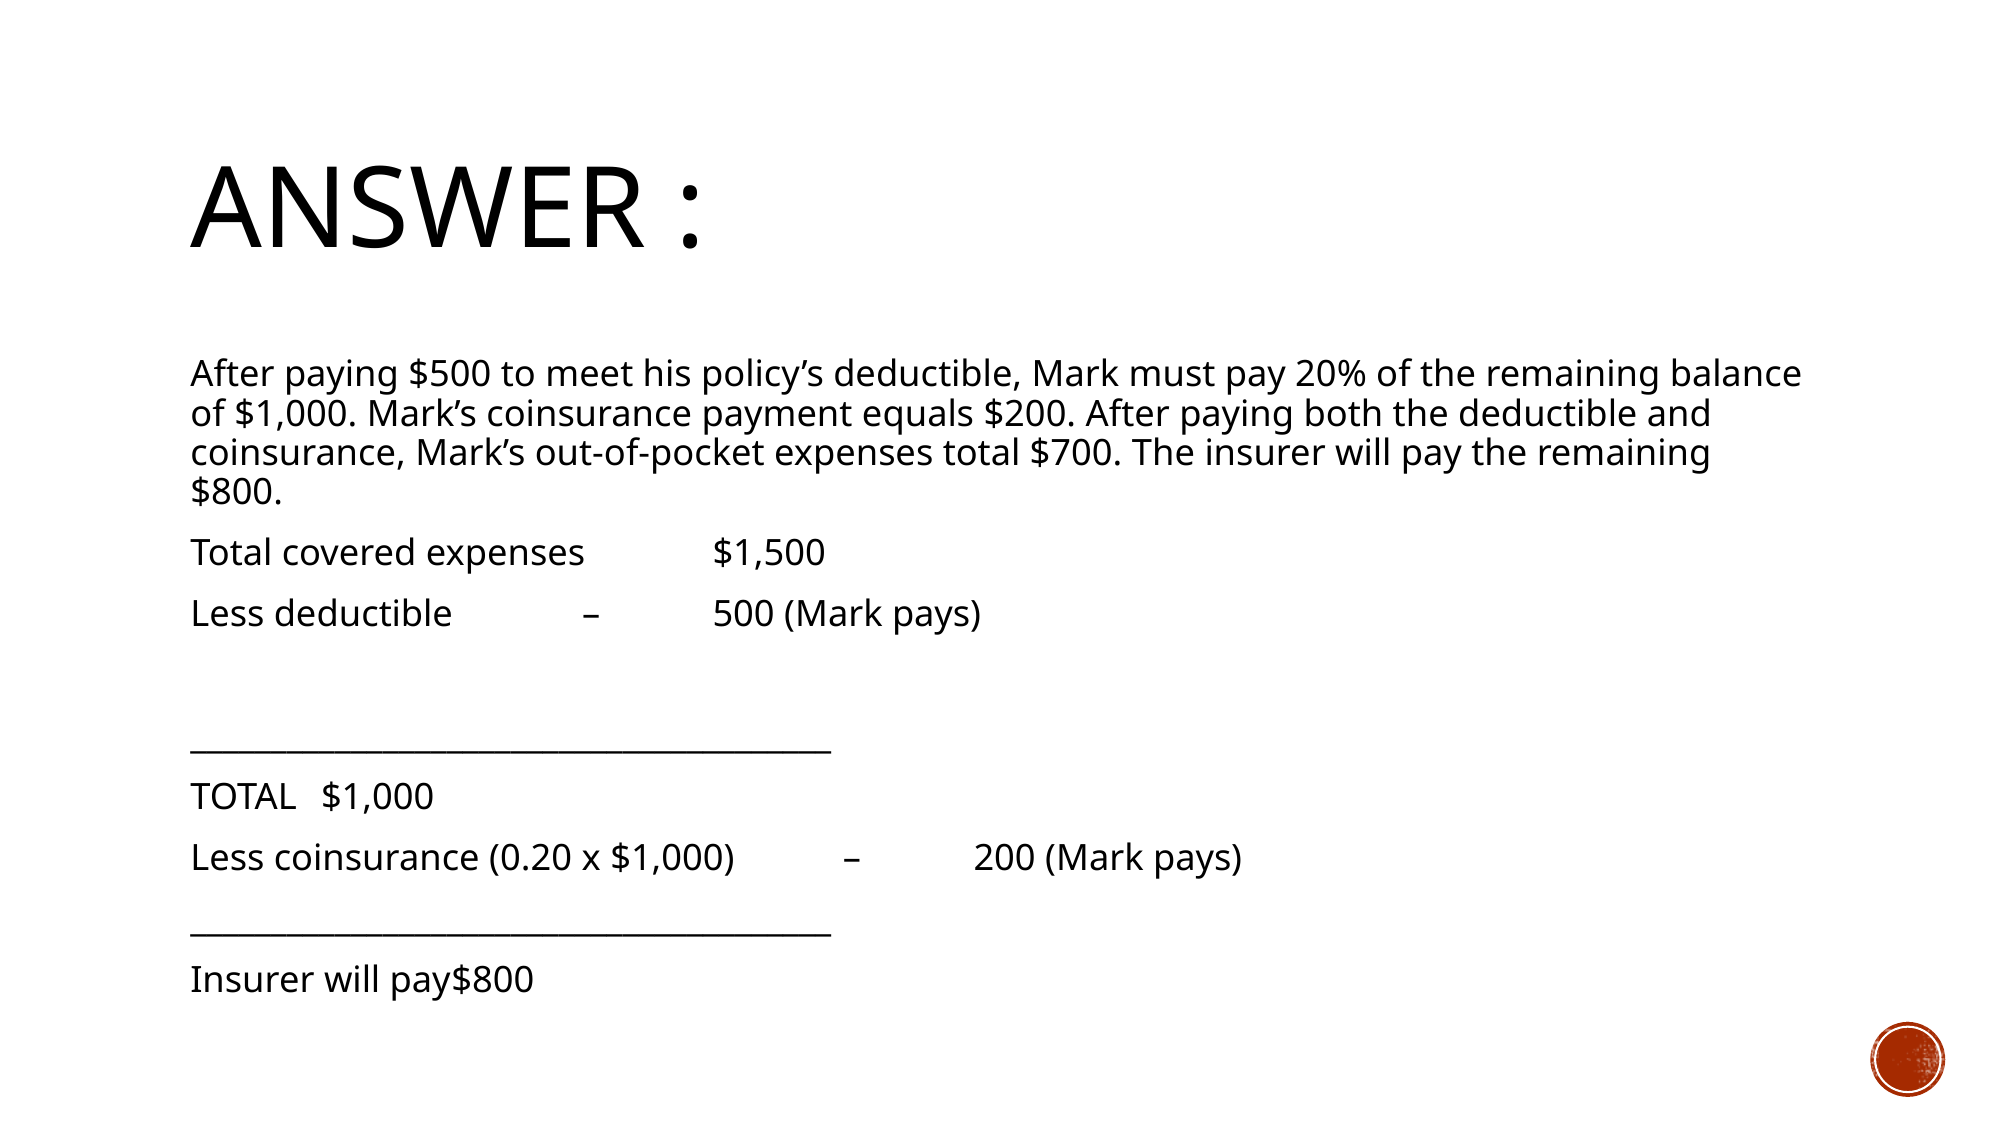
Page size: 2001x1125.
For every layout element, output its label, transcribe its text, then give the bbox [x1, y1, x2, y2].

title Answer : [175, 79, 1826, 344]
list After paying $500 to meet his policy’s deductible, Mark must pay 20% of the remaining balance of $1,000. Mark’s coinsurance payment equals $200. After paying both the deductible and coinsurance, Mark’s out-of-pocket expenses total $700. The insurer will pay the remaining $800. Total covered expenses $1,500 Less deductible – 500 (Mark pays) ________________________________________ TOTAL $1,000 Less coinsurance (0.20 x $1,000) – 200 (Mark pays) ________________________________________ Insurer will pay $800 [175, 348, 1826, 1013]
